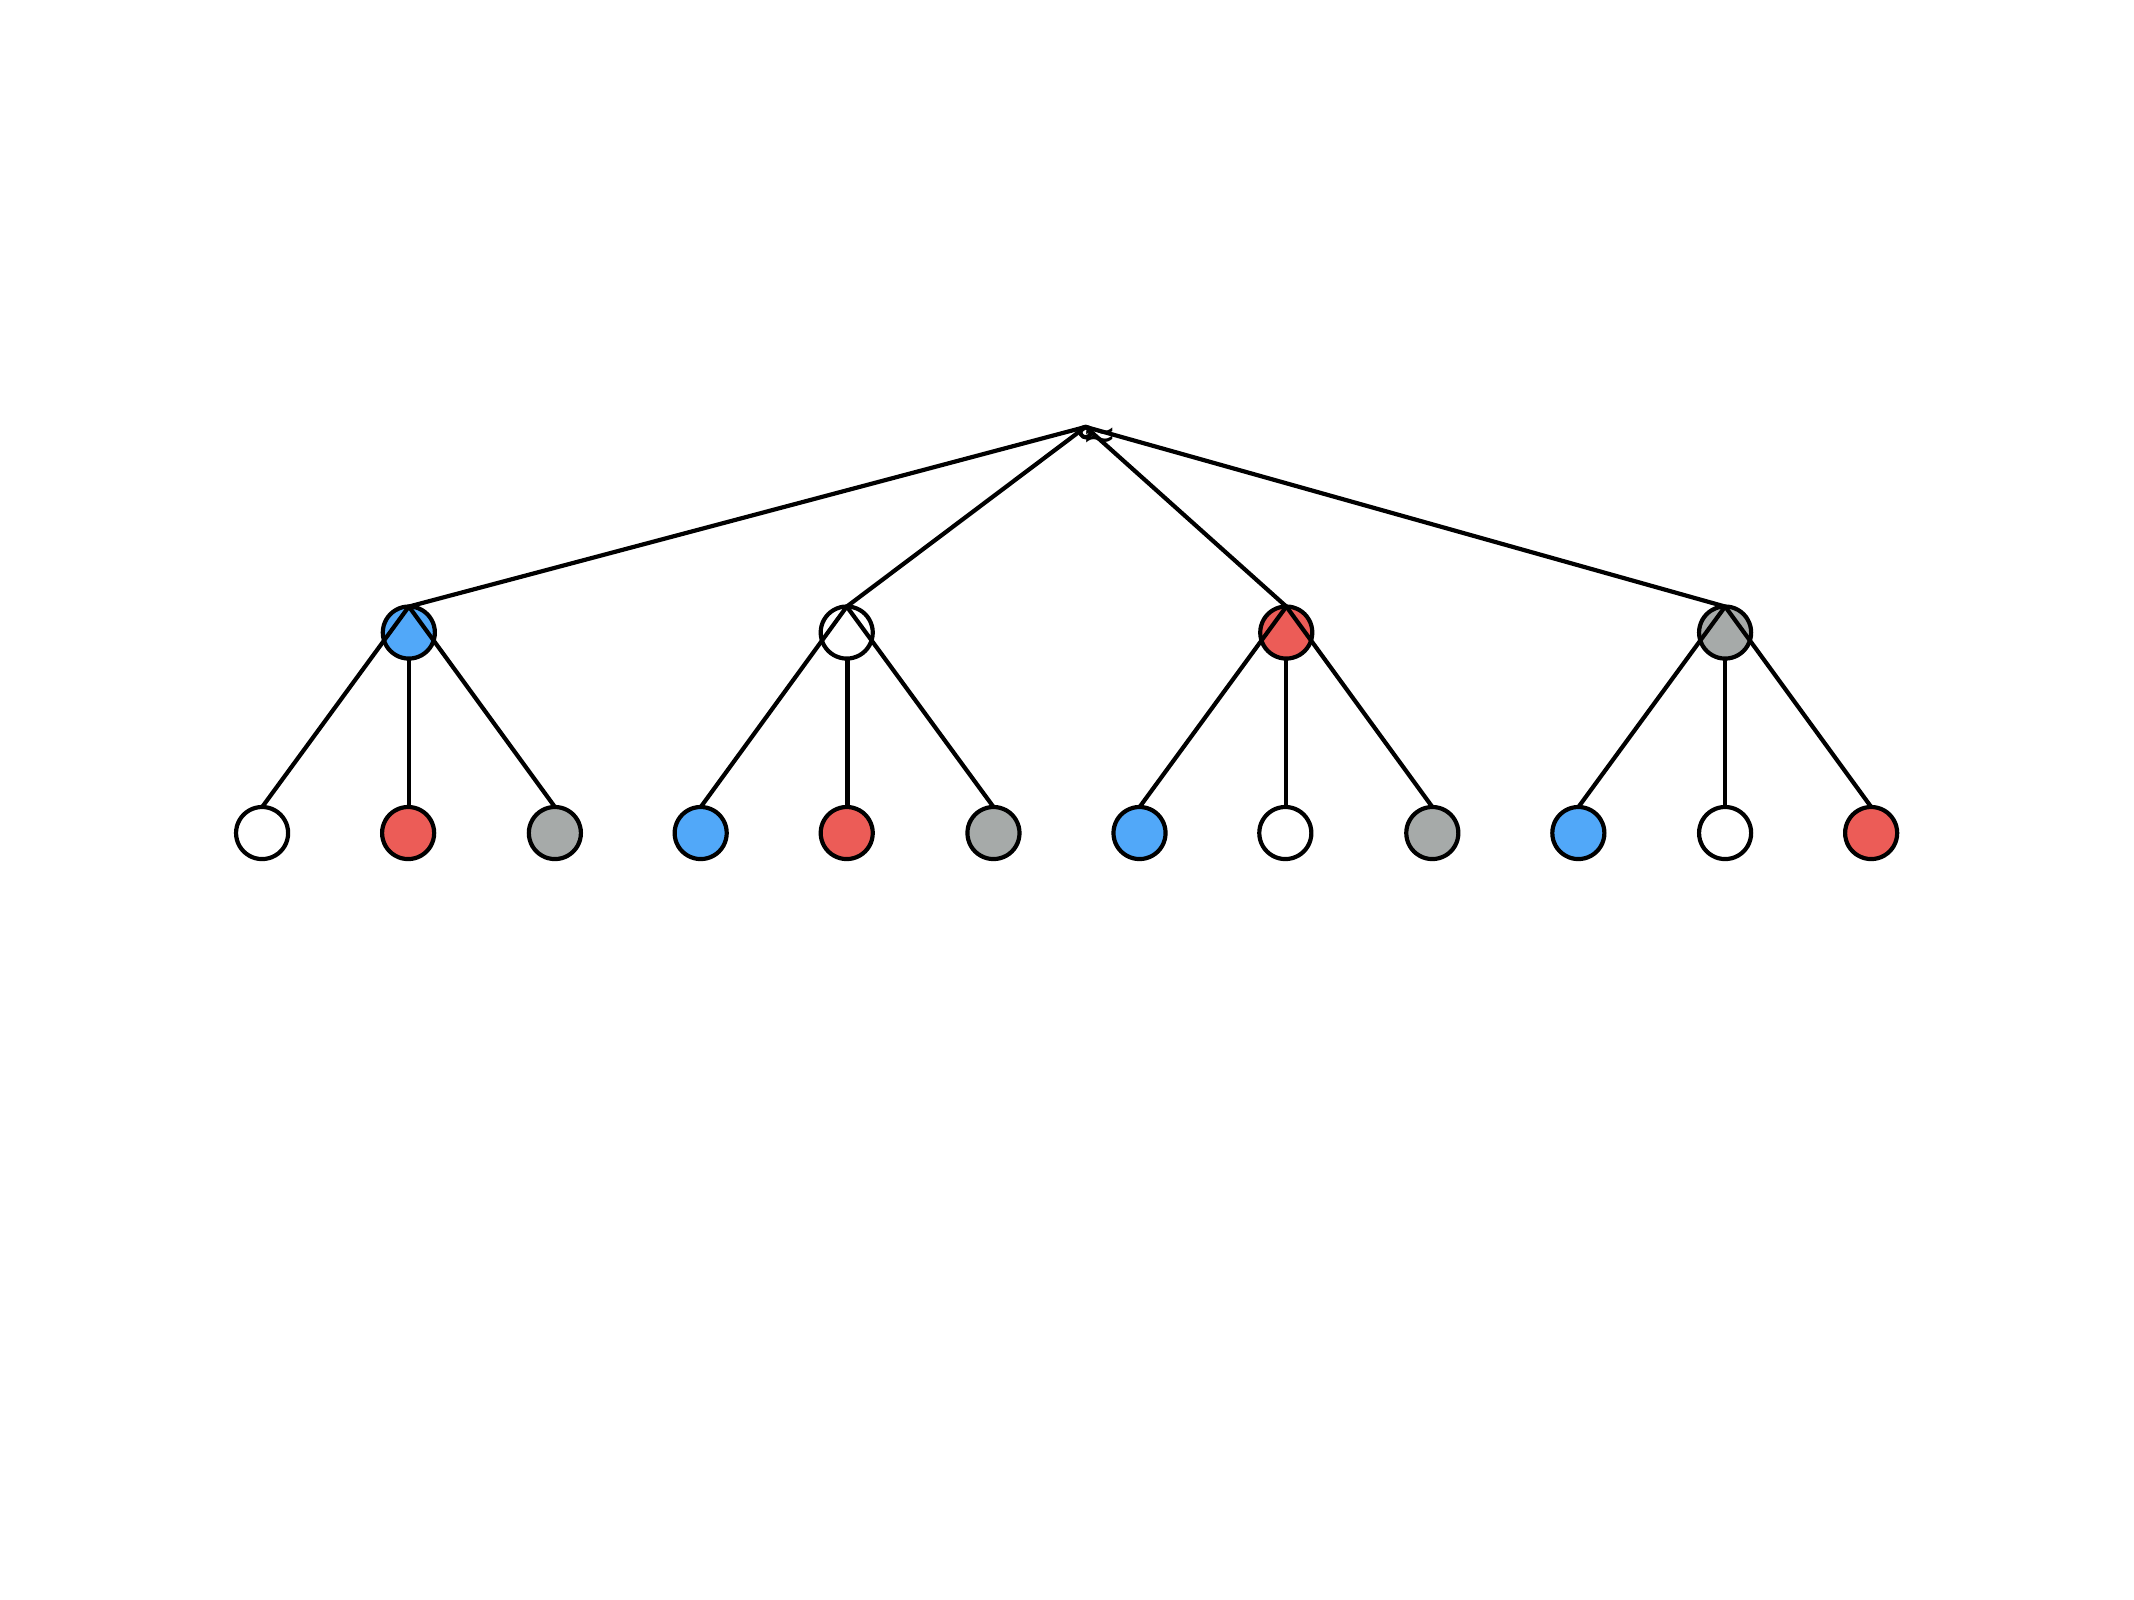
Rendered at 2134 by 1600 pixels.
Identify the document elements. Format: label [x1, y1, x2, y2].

text_box [236, 431, 1898, 860]
